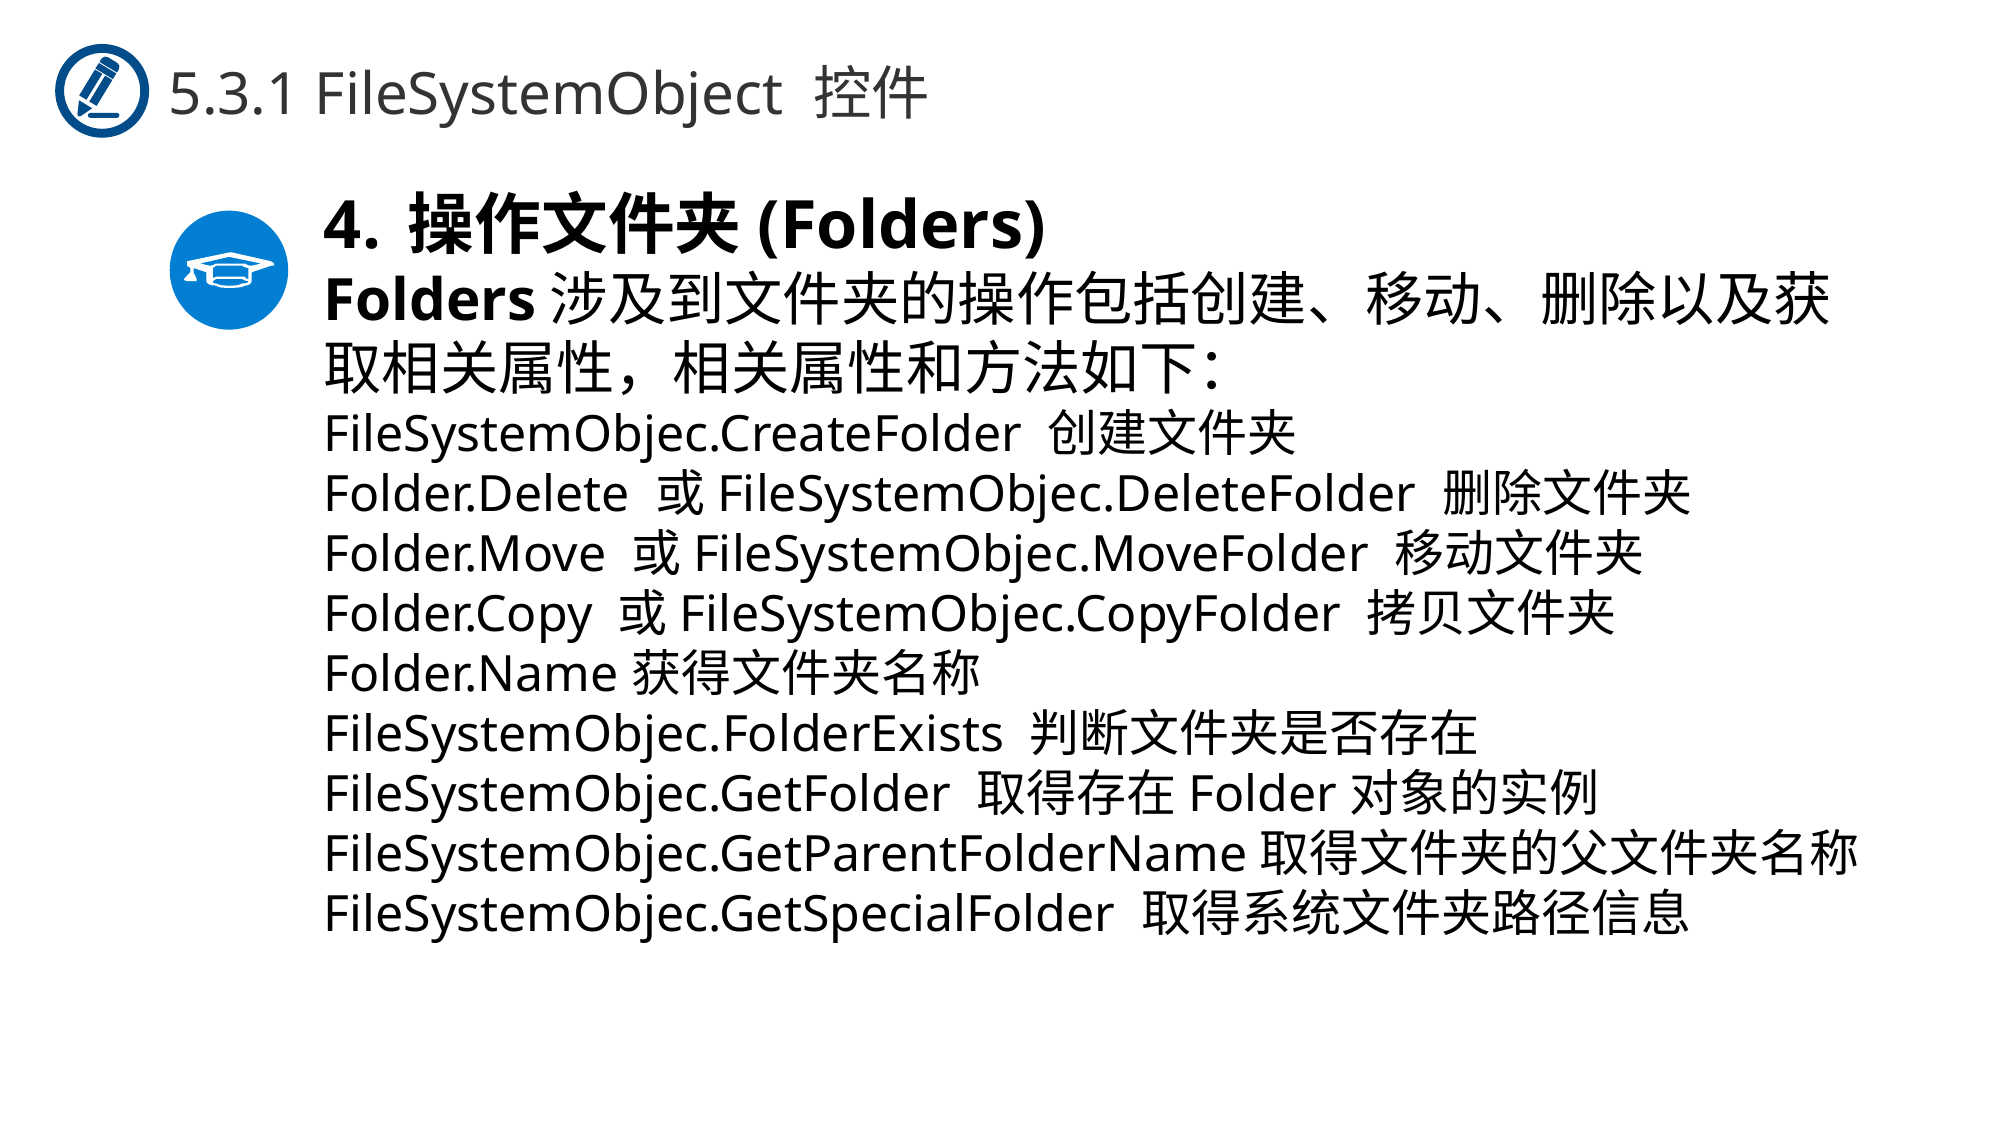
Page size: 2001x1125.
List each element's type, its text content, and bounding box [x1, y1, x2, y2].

text_box [55, 43, 150, 138]
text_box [169, 181, 1877, 1078]
text_box 5.3.1 FileSystemObject 控件 [149, 46, 950, 137]
